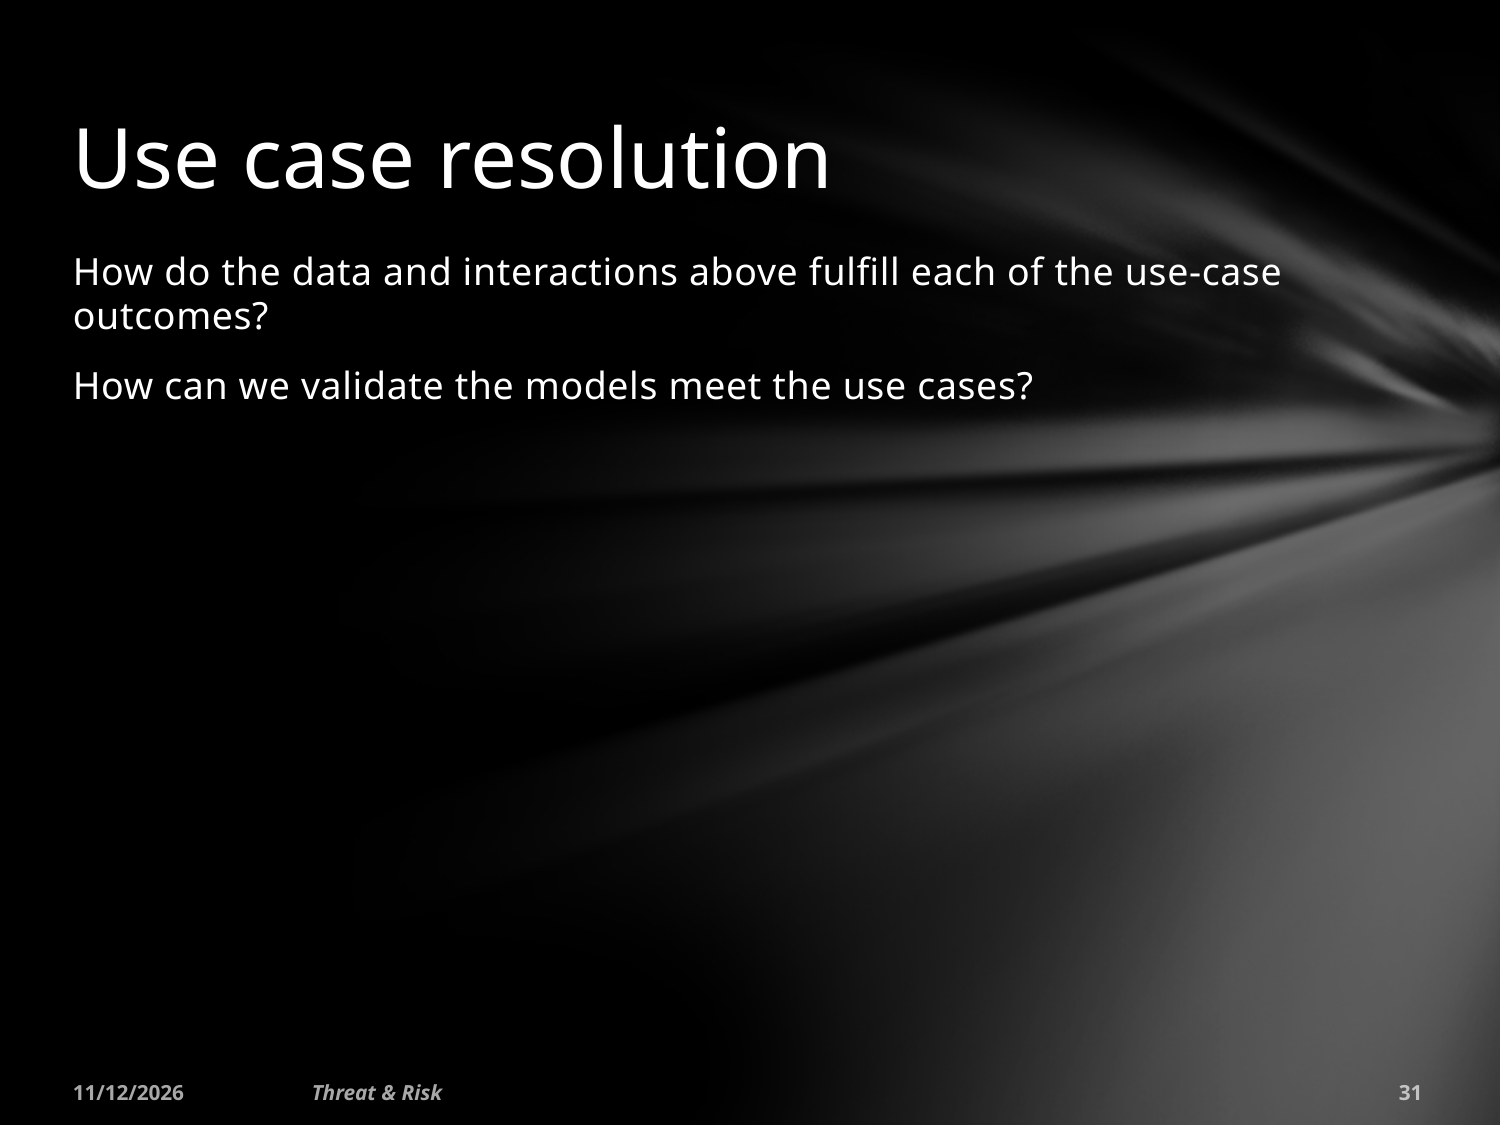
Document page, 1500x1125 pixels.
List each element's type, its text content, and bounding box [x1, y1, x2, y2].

footer Threat & Risk [296, 1073, 968, 1115]
title Use case resolution [57, 37, 1318, 213]
list How do the data and interactions above fulfill each of the use-case outcomes? How can we validate the models meet the use cases? [57, 239, 1318, 1015]
slide_number 31 [1293, 1073, 1438, 1115]
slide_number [57, 1073, 296, 1115]
